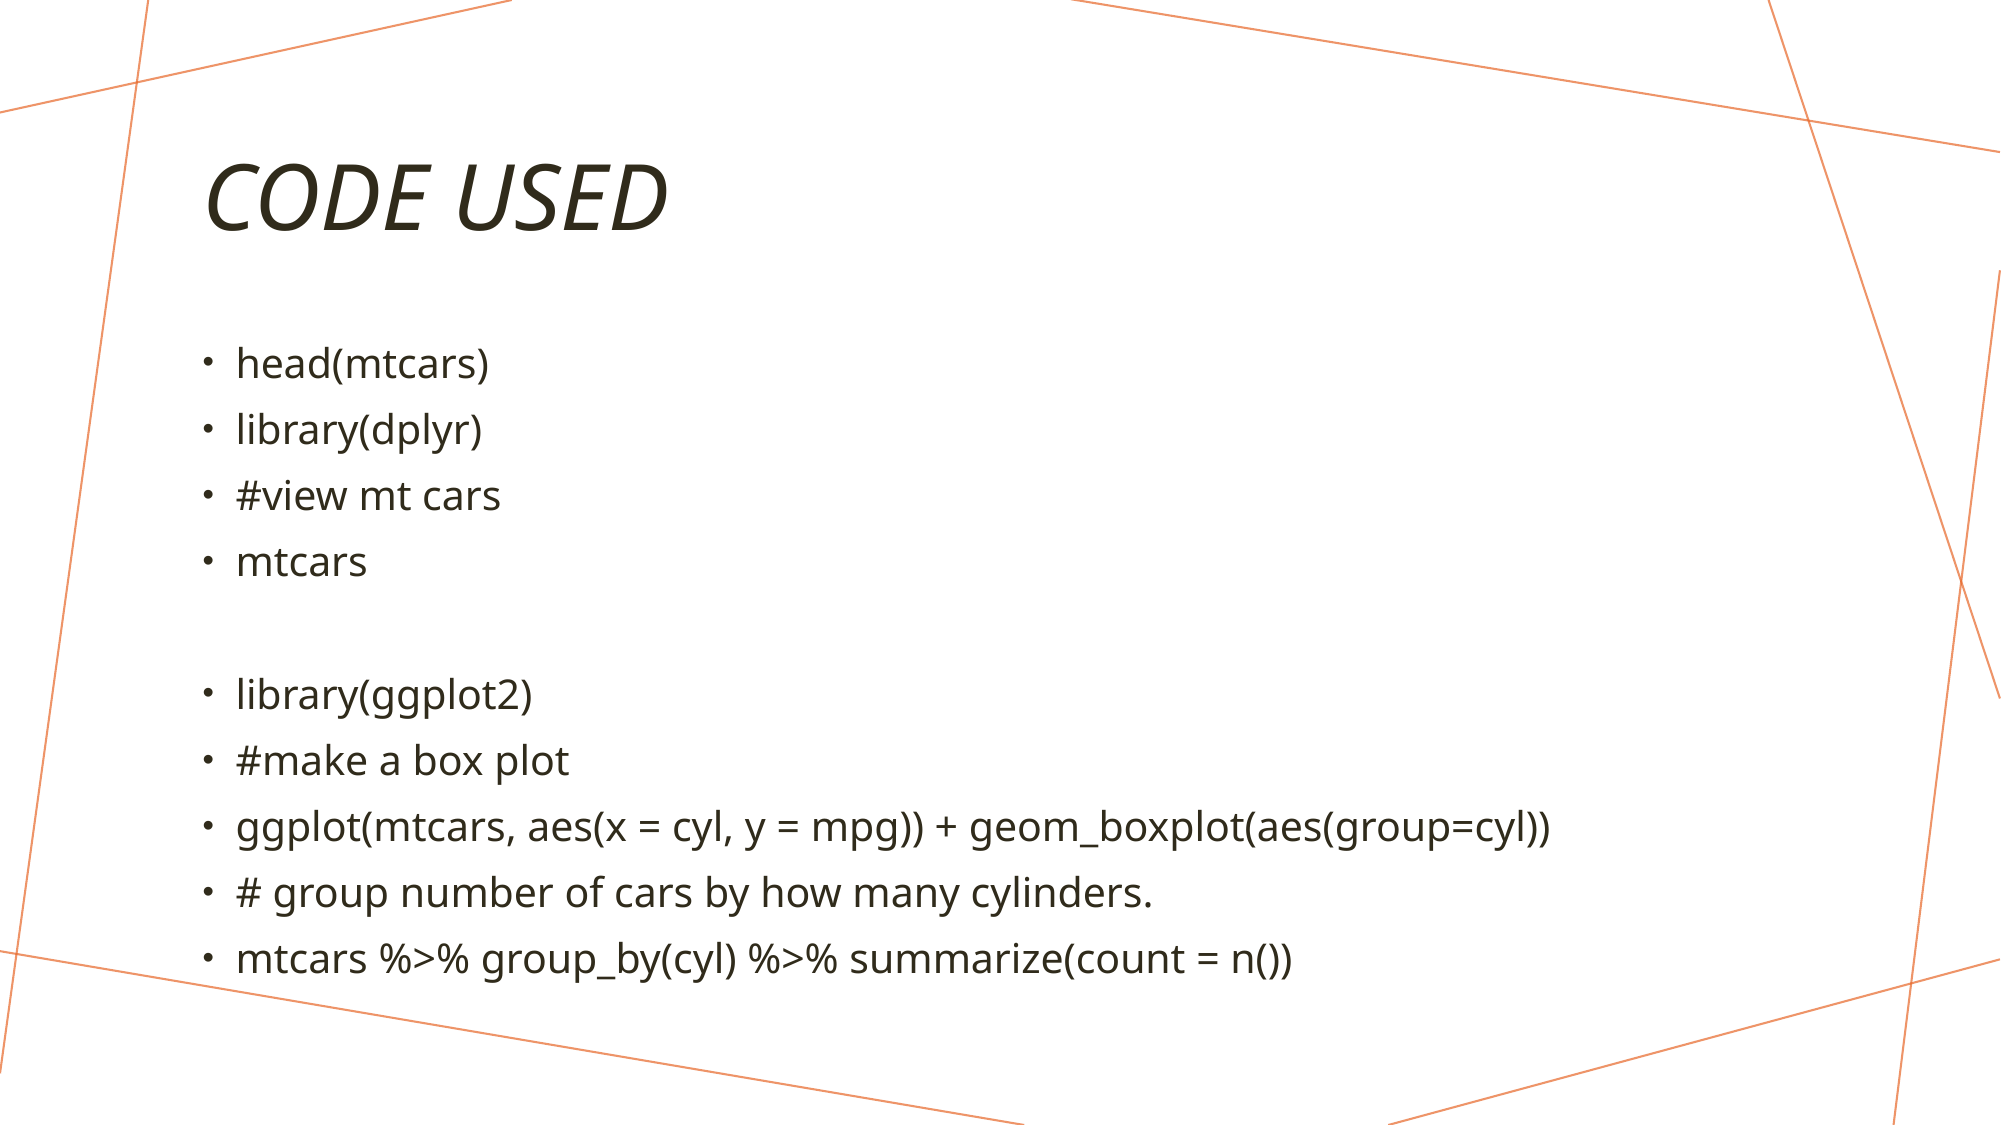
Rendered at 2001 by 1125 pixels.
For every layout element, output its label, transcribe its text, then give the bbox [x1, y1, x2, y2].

list head(mtcars) library(dplyr) #view mt cars mtcars library(ggplot2) #make a box plot ggplot(mtcars, aes(x = cyl, y = mpg)) + geom_boxplot(aes(group=cyl)) # group number of cars by how many cylinders. mtcars %>% group_by(cyl) %>% summarize(count = n()) [187, 329, 1813, 990]
title Code Used [187, 87, 1813, 315]
